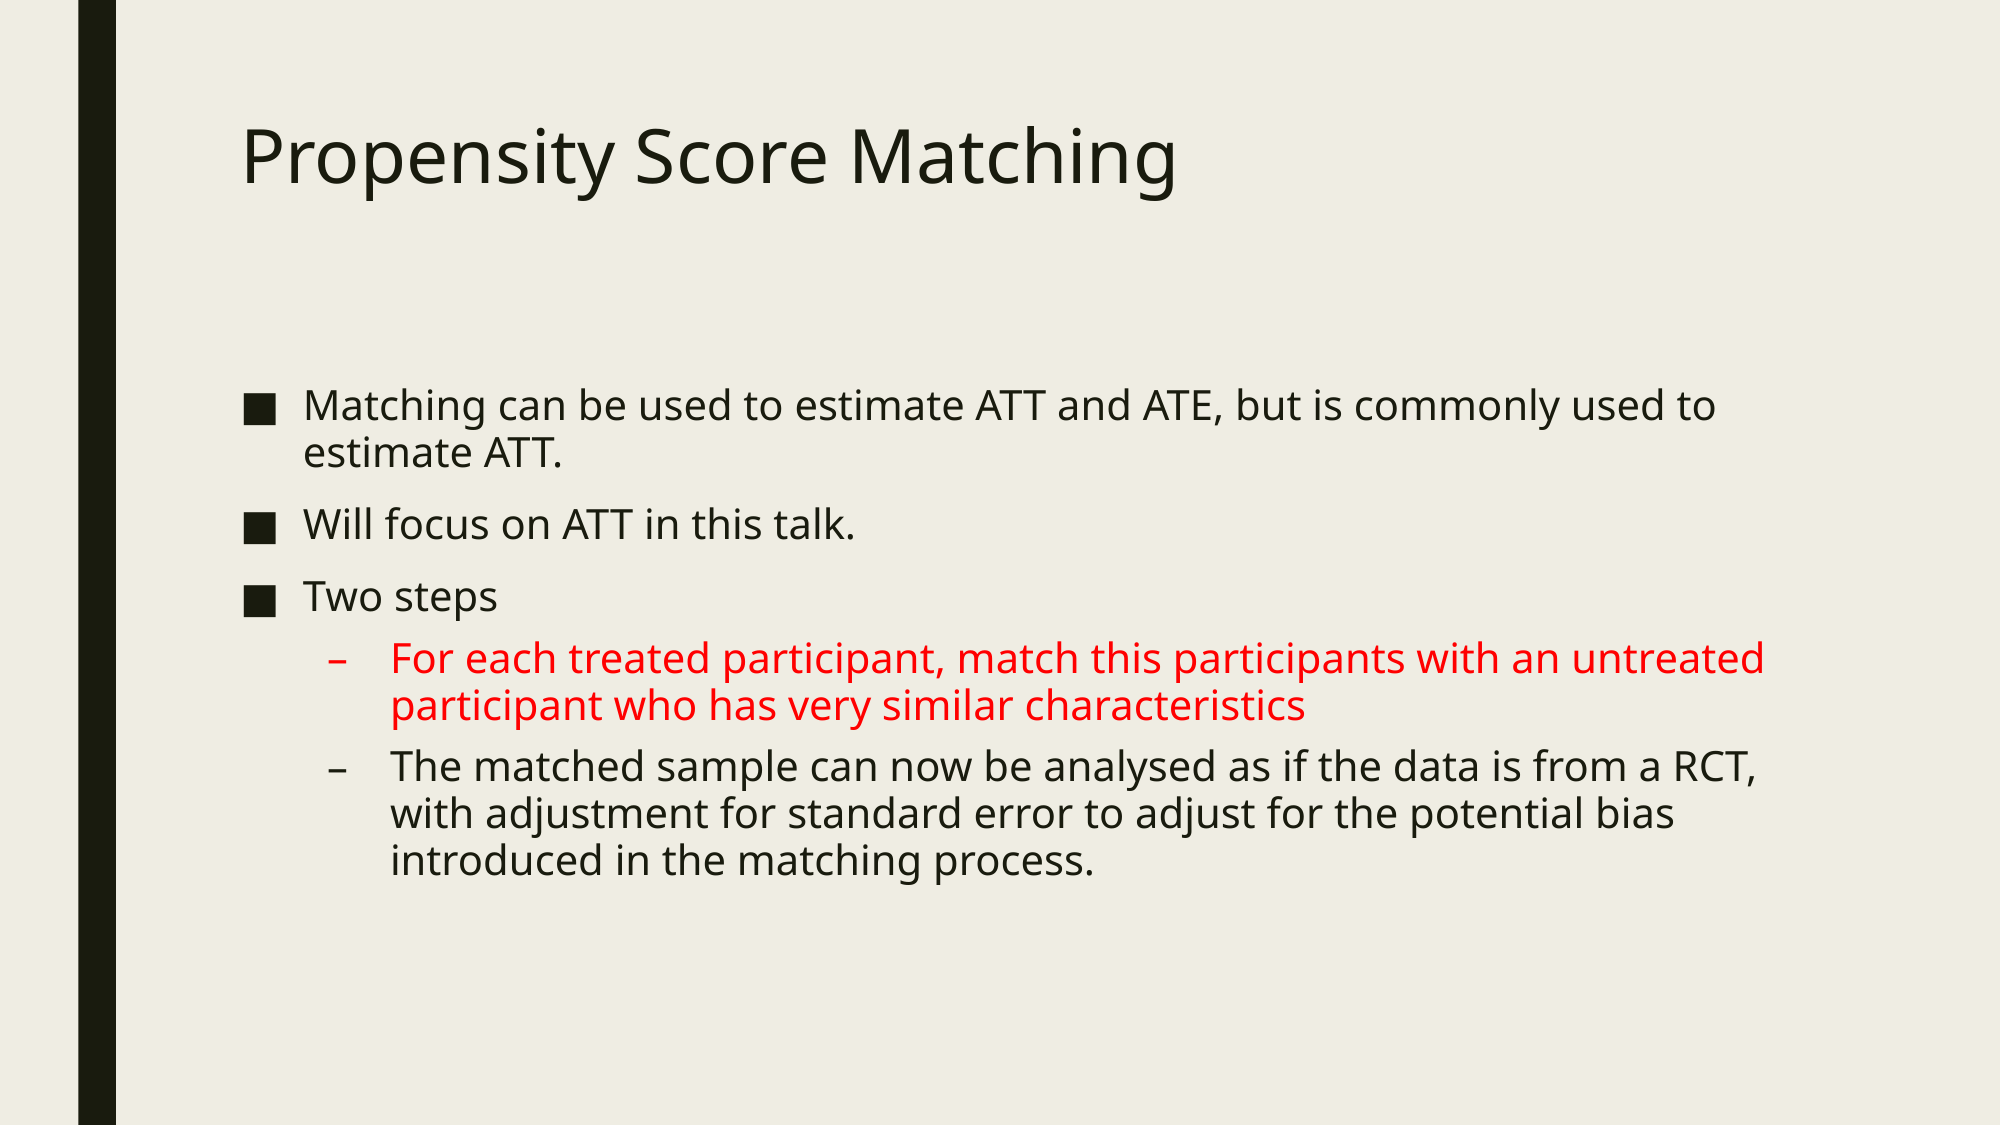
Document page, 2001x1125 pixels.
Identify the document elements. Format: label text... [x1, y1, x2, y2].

list Matching can be used to estimate ATT and ATE, but is commonly used to estimate ATT. Will focus on ATT in this talk. Two steps For each treated participant, match this participants with an untreated participant who has very similar characteristics The matched sample can now be analysed as if the data is from a RCT, with adjustment for standard error to adjust for the potential bias introduced in the matching process. [225, 375, 1800, 963]
title Propensity Score Matching [225, 112, 1800, 357]
